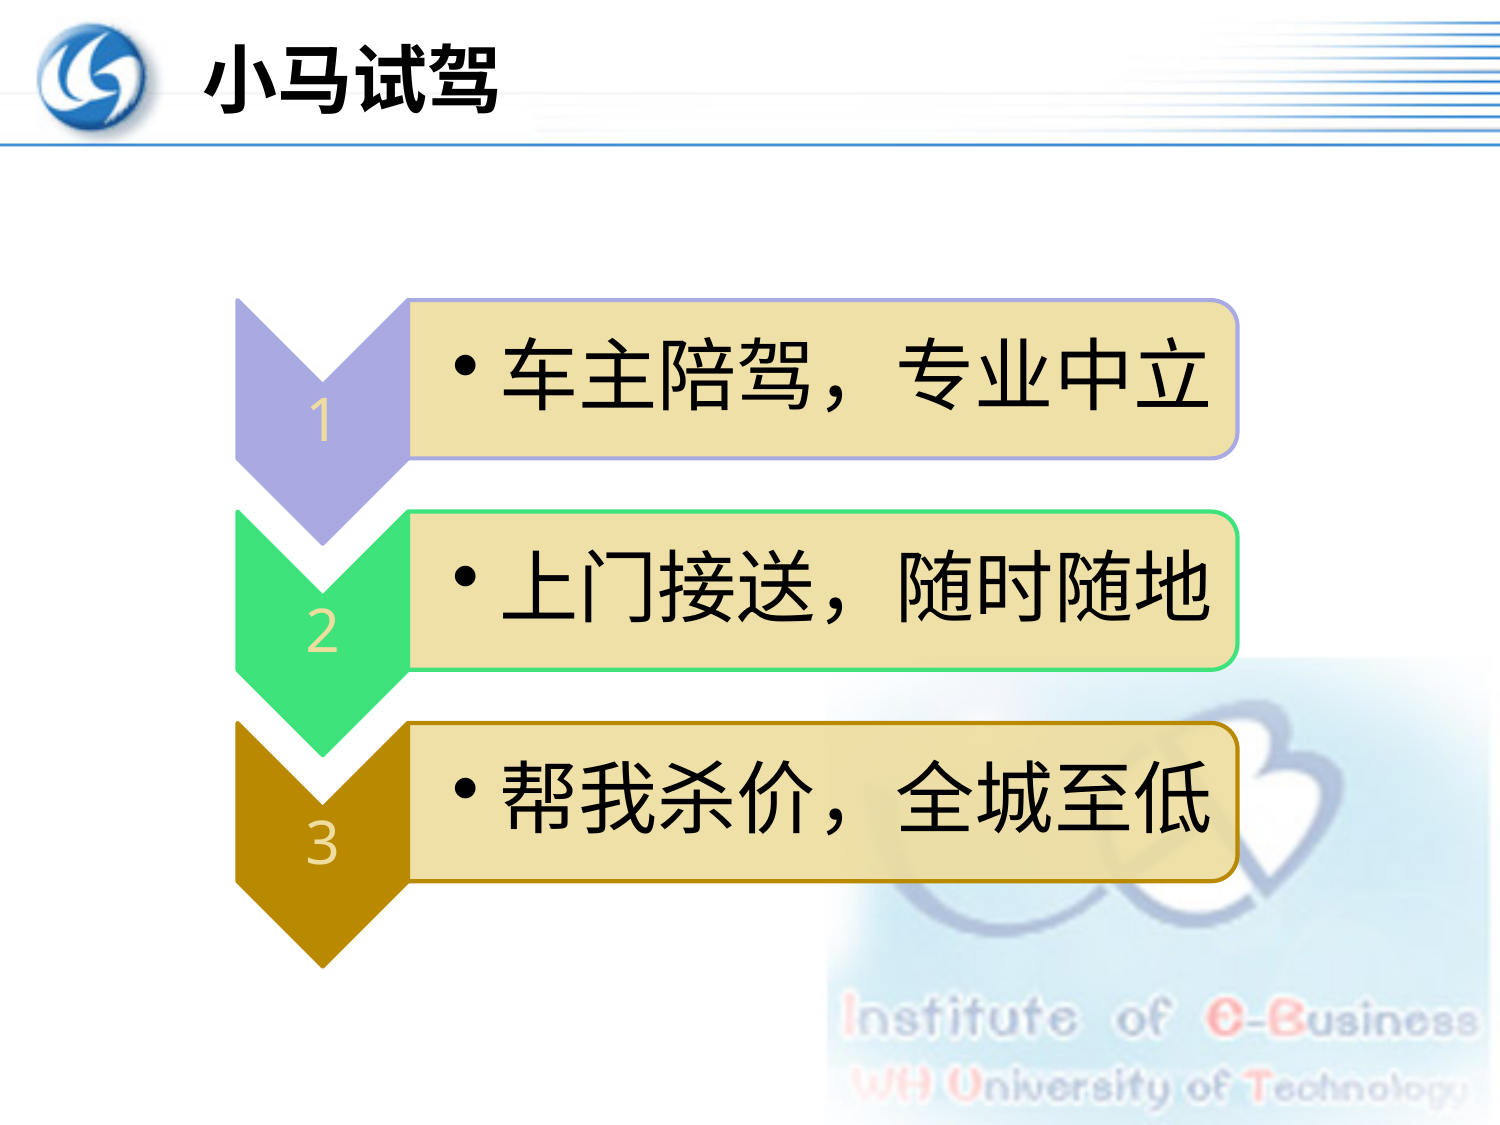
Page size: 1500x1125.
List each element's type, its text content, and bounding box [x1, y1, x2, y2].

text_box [237, 299, 1238, 967]
picture [0, 0, 1500, 1125]
text_box 小马试驾 [187, 24, 775, 130]
